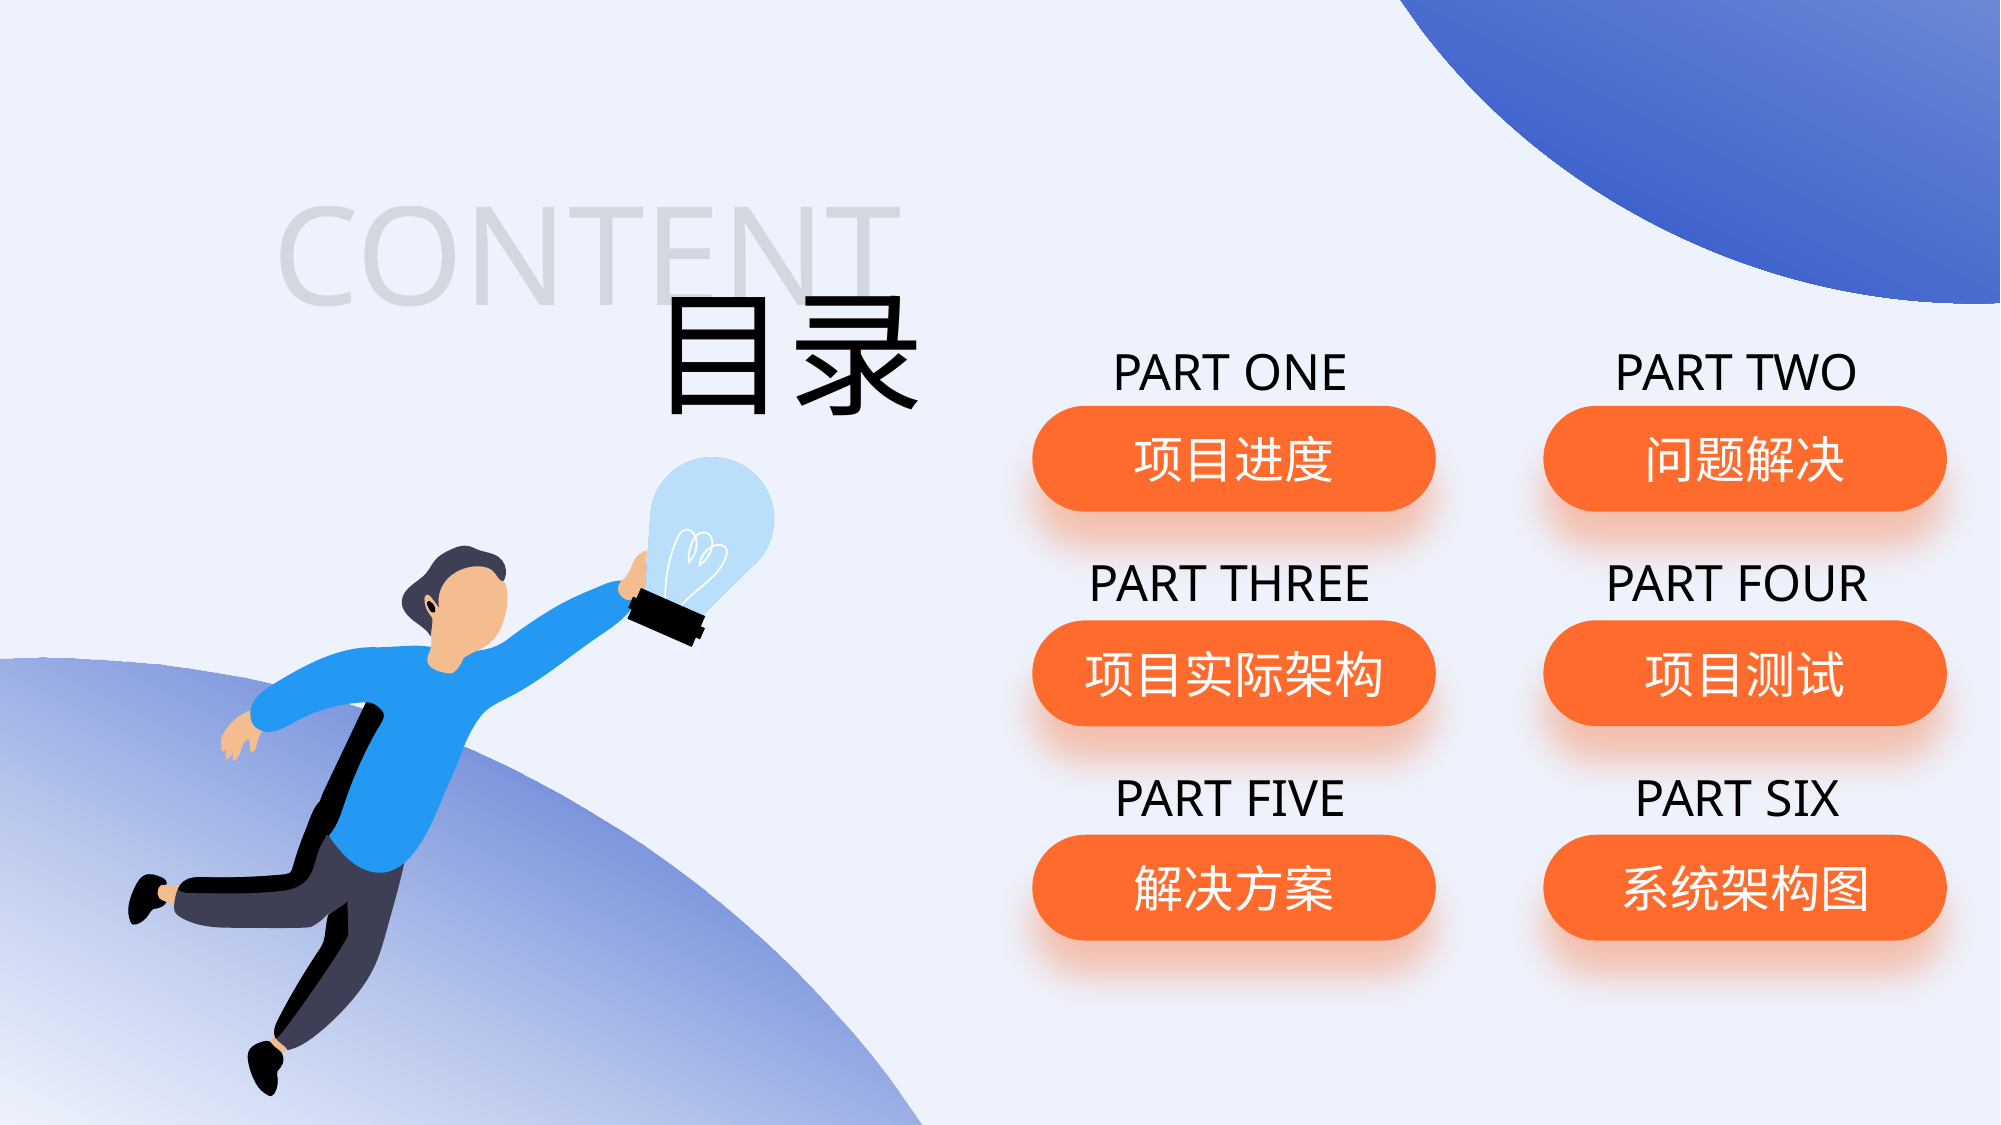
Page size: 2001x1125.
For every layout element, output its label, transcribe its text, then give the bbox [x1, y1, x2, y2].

text_box 项目测试 [1542, 619, 1948, 728]
text_box 系统架构图 [1542, 833, 1948, 942]
text_box 问题解决 [1542, 404, 1948, 513]
text_box 项目实际架构 [1031, 619, 1437, 728]
text_box 项目进度 [1031, 404, 1437, 513]
text_box PART THREE [1074, 544, 1387, 619]
text_box PART FOUR [1590, 544, 1884, 619]
text_box PART FIVE [1099, 759, 1362, 833]
text_box PART ONE [1097, 332, 1364, 408]
text_box PART SIX [1619, 758, 1855, 833]
text_box PART TWO [1600, 332, 1875, 408]
text_box 解决方案 [1031, 833, 1437, 942]
